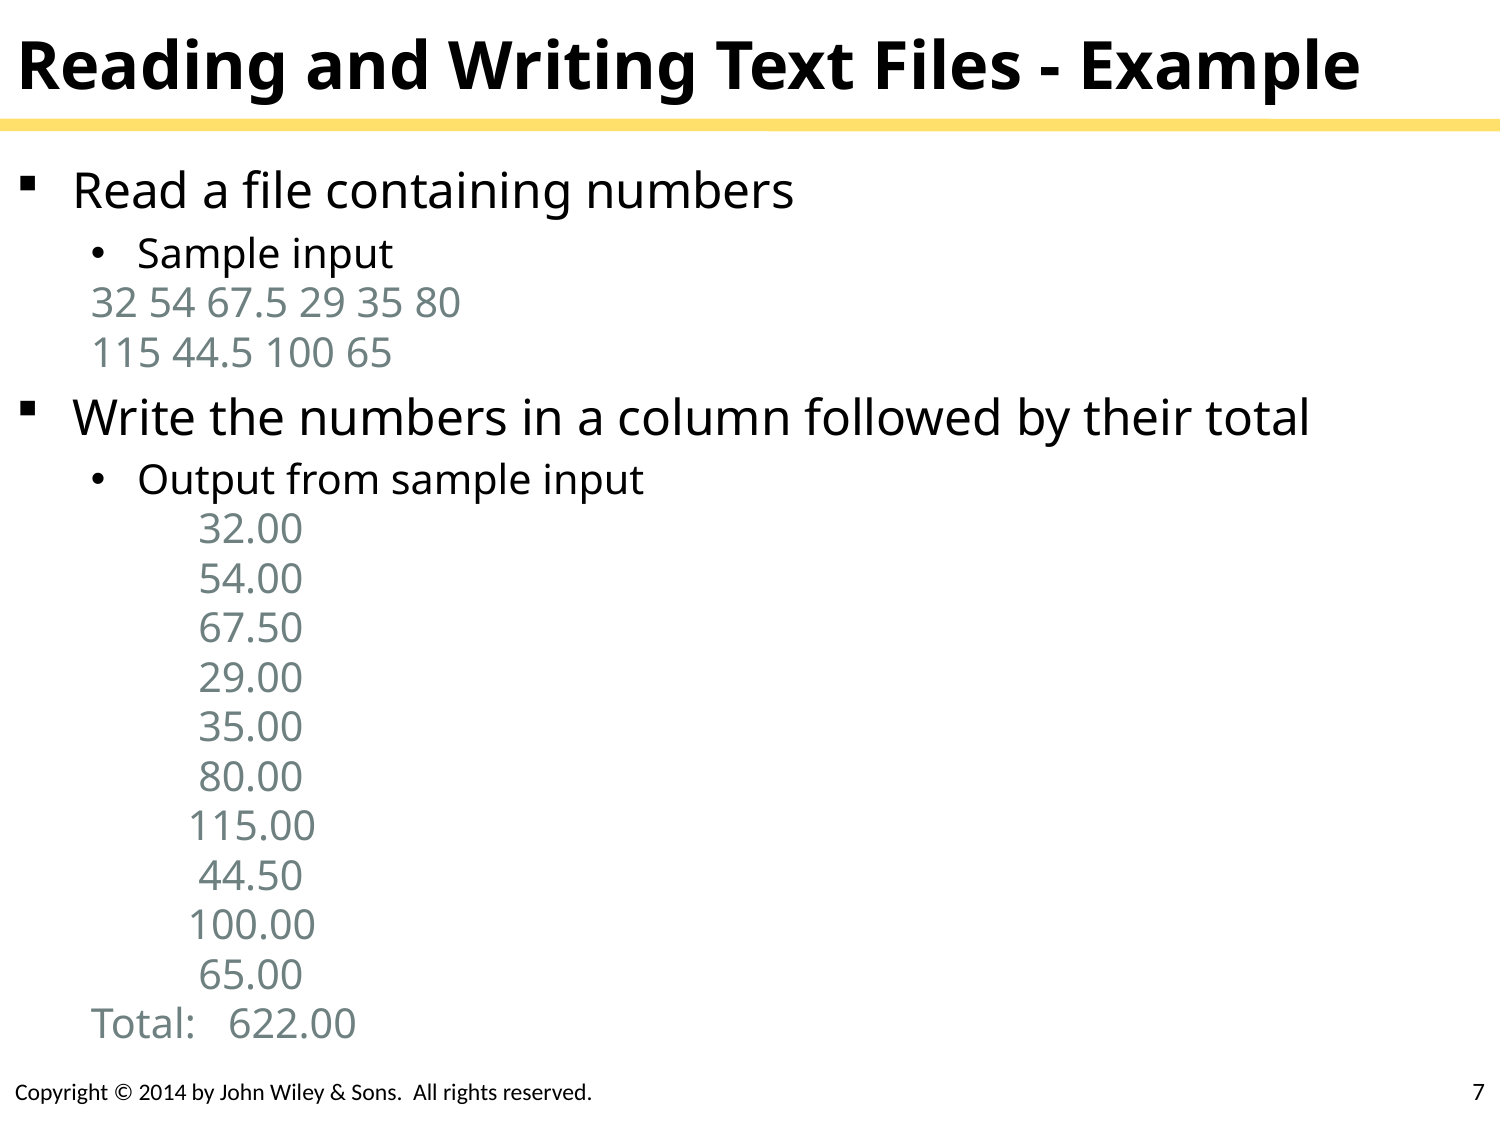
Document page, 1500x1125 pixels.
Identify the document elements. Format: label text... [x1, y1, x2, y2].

list Read a file containing numbers Sample input 32 54 67.5 29 35 80 115 44.5 100 65 Write the numbers in a column followed by their total Output from sample input 32.00 54.00 67.50 29.00 35.00 80.00 115.00 44.50 100.00 65.00 Total: 622.00 [1, 152, 1500, 1063]
title Reading and Writing Text Files - Example [1, 0, 1500, 125]
